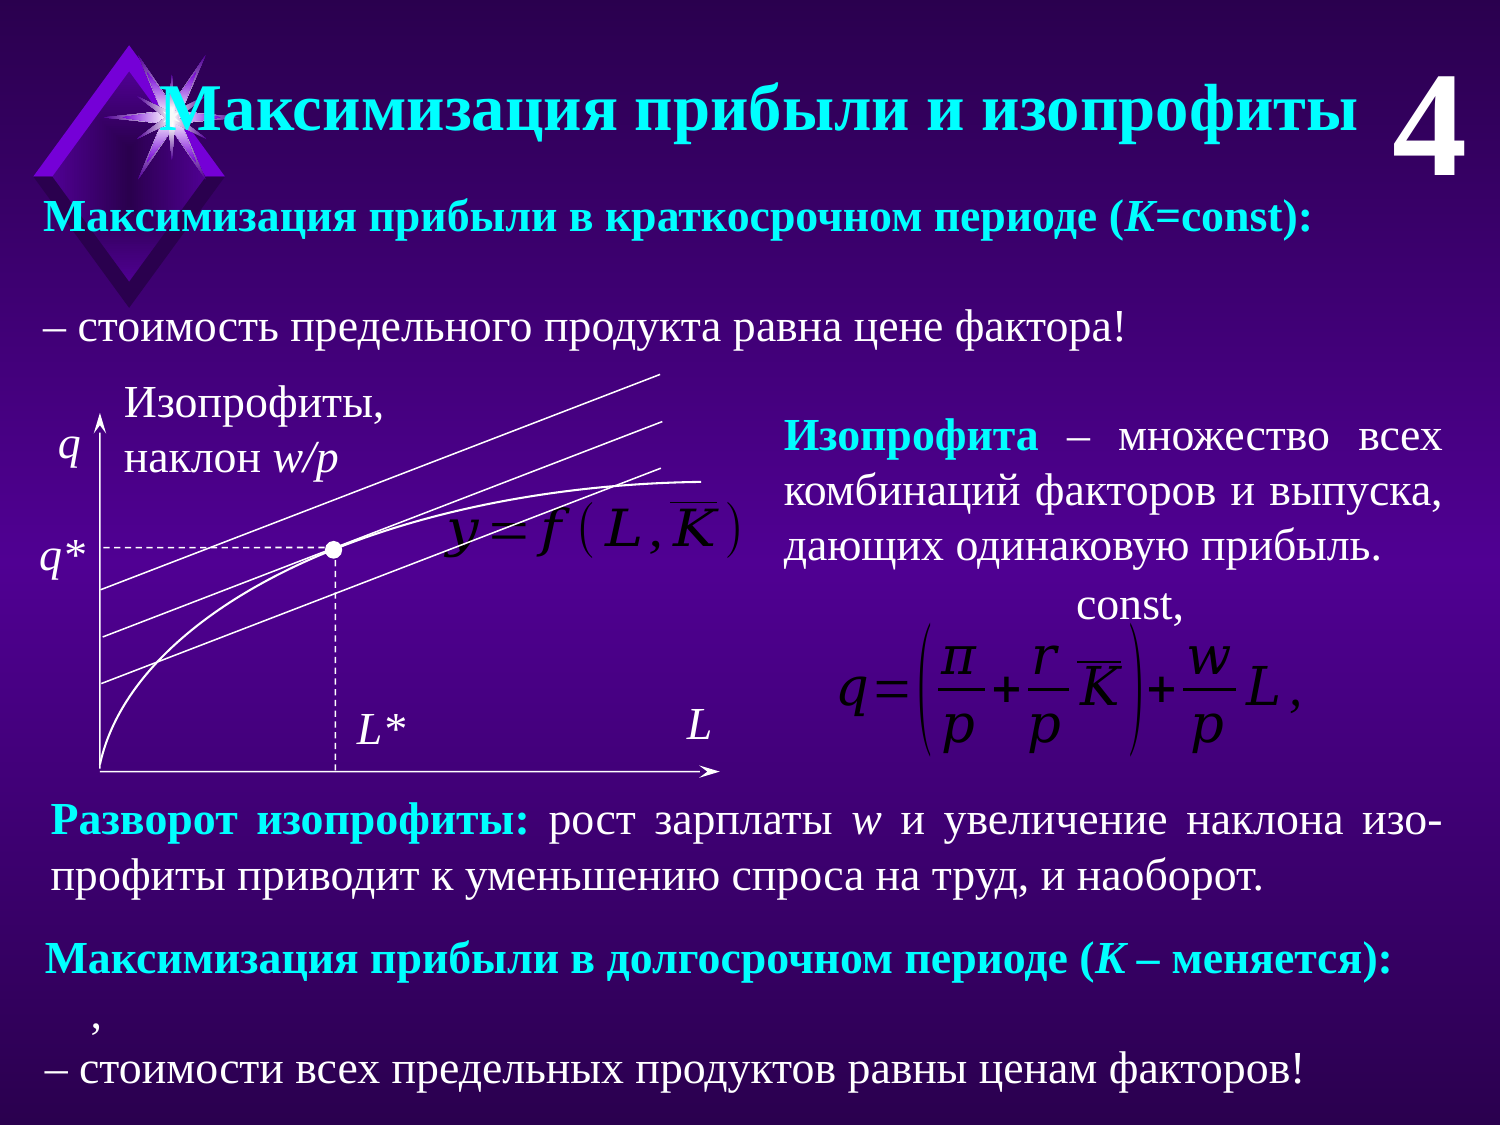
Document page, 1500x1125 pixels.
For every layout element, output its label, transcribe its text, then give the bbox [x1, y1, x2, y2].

text_box Изопрофита – множество всех комбинаций факторов и выпуска, дающих одинаковую прибыль. [1341, 397, 1458, 578]
text_box 4 [1293, 17, 1482, 213]
text_box Максимизация прибыли и изопрофиты [29, 56, 1293, 152]
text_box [20, 369, 1337, 1118]
text_box Разворот изопрофиты: рост зарплаты w и увеличение наклона изо-профиты приводит к уменьшению спроса на труд, и наоборот. [1341, 781, 1459, 907]
